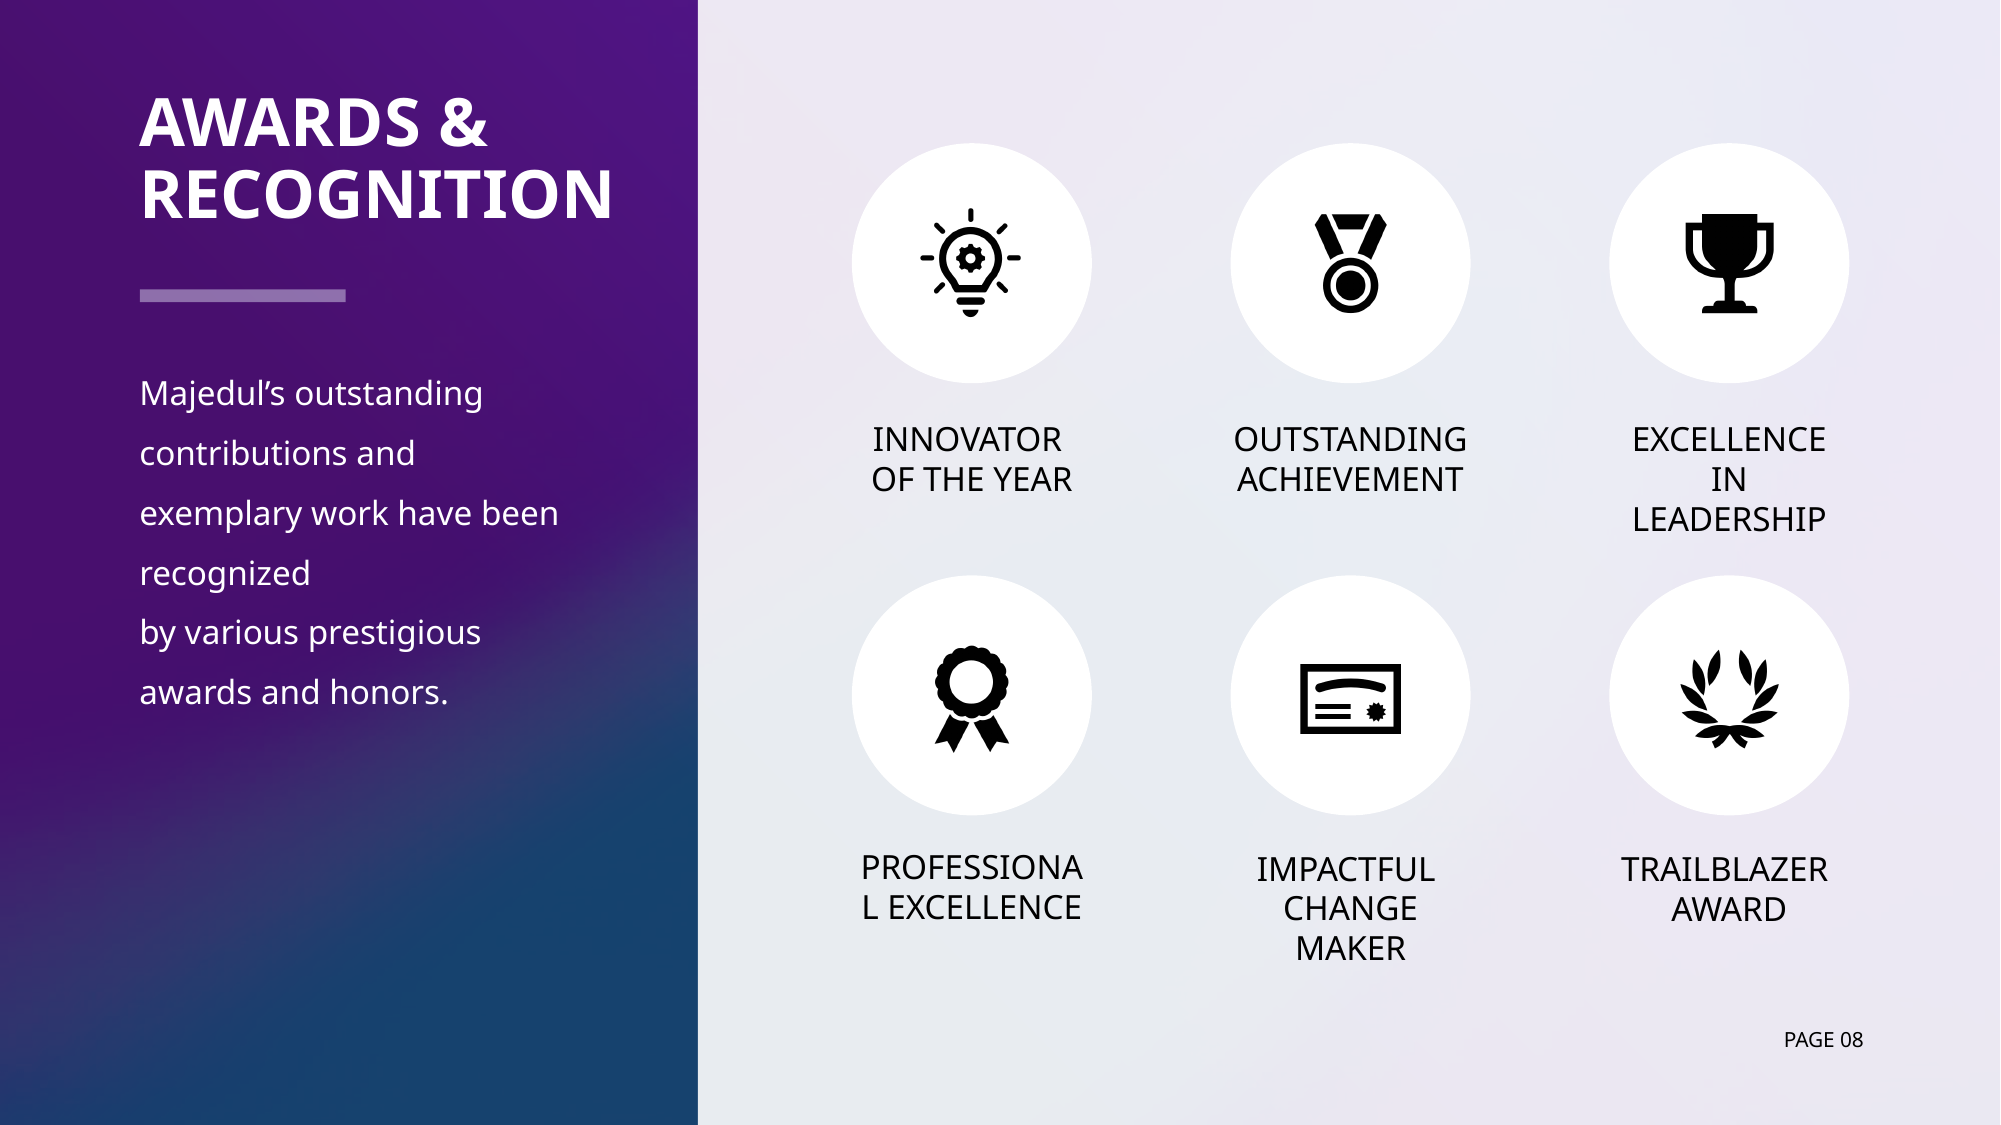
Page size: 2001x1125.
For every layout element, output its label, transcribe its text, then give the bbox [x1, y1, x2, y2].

list Majedul’s outstanding contributions and exemplary work have been recognized by various prestigious awards and honors. [124, 344, 600, 849]
picture [1669, 639, 1790, 760]
title AWARDS & RECOGNITION [124, 44, 676, 241]
picture [1669, 203, 1790, 324]
list IMPACTFUL CHANGE MAKER [1216, 840, 1485, 976]
picture [1290, 203, 1411, 324]
list INNOVATOR OF THE YEAR [837, 410, 1107, 546]
list EXCELLENCE IN LEADERSHIP [1595, 410, 1864, 546]
slide_number Page 08 [1438, 1014, 1864, 1075]
picture [911, 203, 1032, 324]
list PROFESSIONAL EXCELLENCE [837, 838, 1107, 974]
list TRAILBLAZER AWARD [1595, 840, 1864, 976]
list OUTSTANDING ACHIEVEMENT [1216, 410, 1485, 546]
picture [911, 639, 1032, 760]
picture [1290, 639, 1411, 760]
